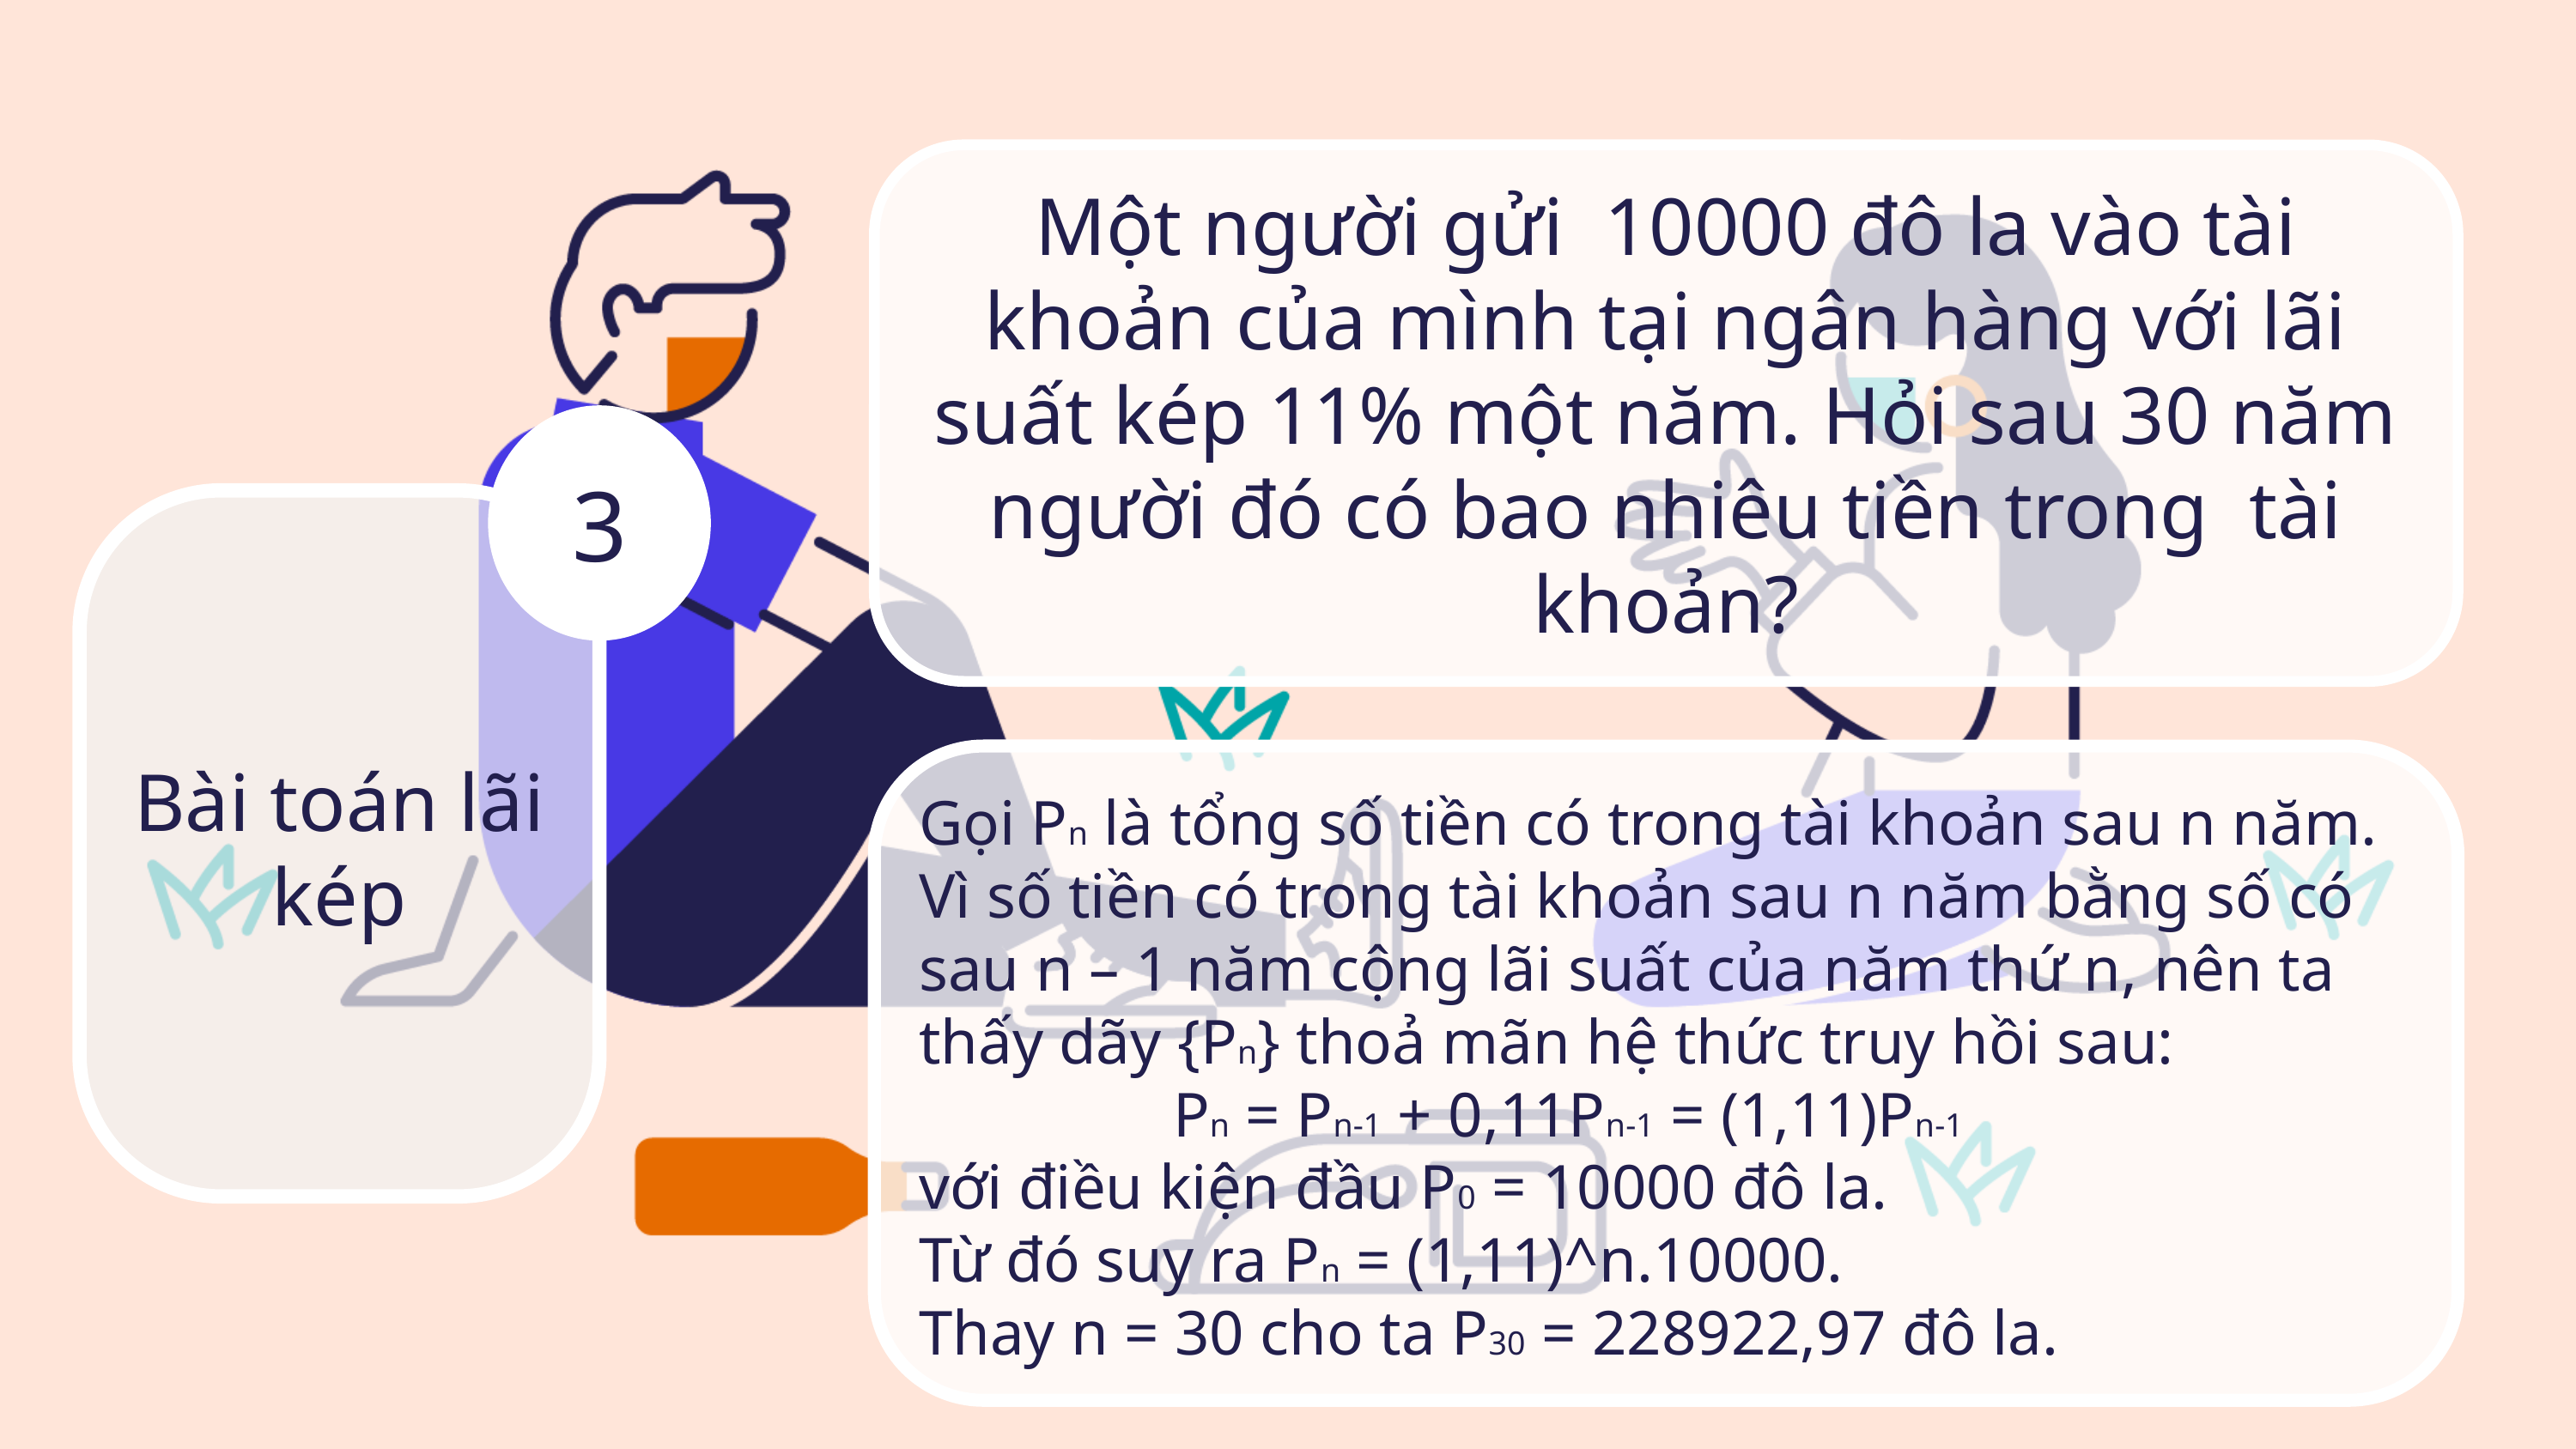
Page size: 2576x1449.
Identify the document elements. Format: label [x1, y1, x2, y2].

text_box [79, 404, 712, 1197]
picture [0, 0, 2576, 1449]
